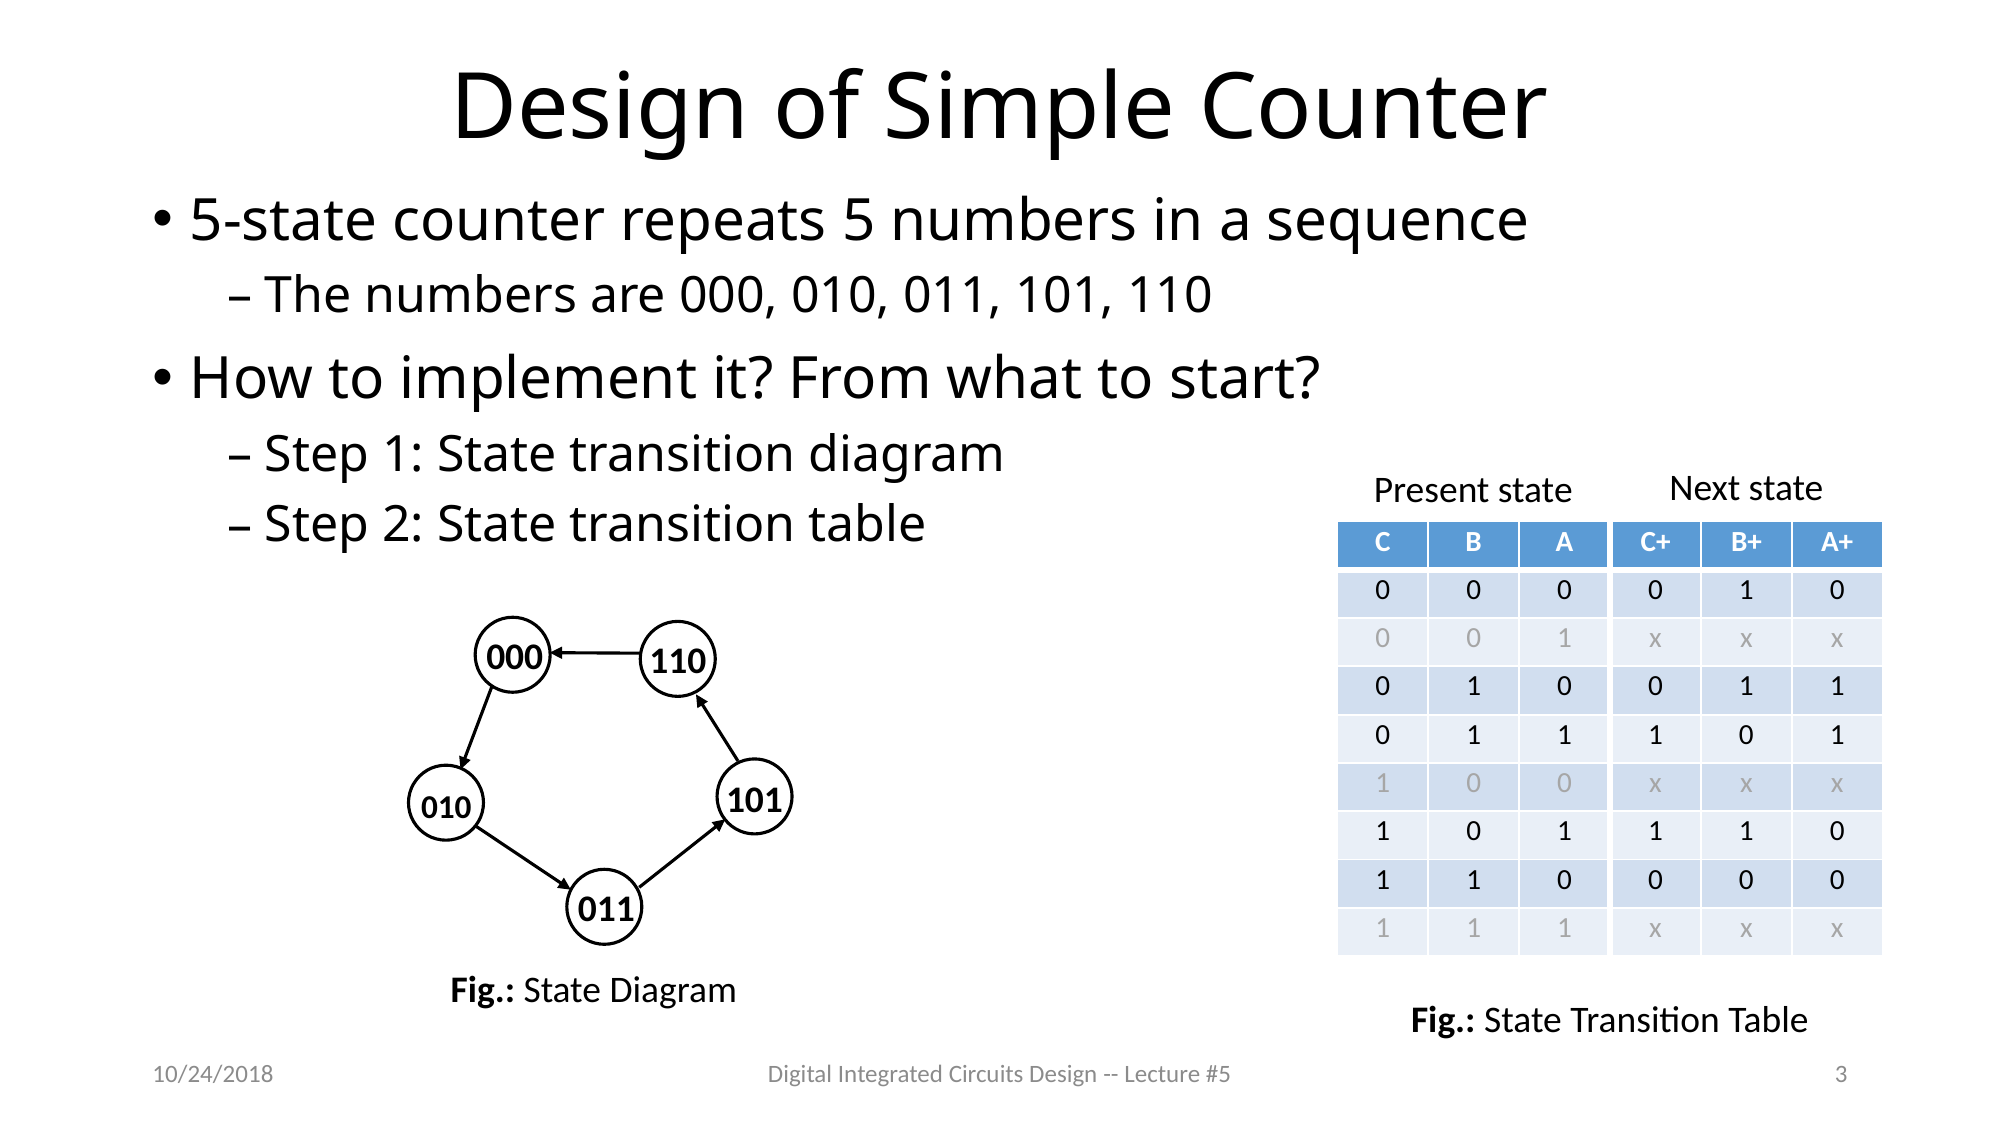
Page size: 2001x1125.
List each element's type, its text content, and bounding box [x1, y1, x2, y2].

text_box [459, 694, 490, 765]
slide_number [137, 1042, 588, 1103]
text_box Present state [1359, 457, 1588, 518]
table_cell 1 [1613, 812, 1700, 859]
table_cell 0 [1793, 573, 1882, 617]
table_cell 0 [1793, 860, 1882, 907]
table_cell 0 [1429, 812, 1518, 859]
table_cell x [1613, 764, 1700, 810]
table_cell 1 [1338, 860, 1427, 907]
table_cell 1 [1338, 812, 1427, 859]
table_cell 0 [1613, 860, 1700, 907]
table_cell 0 [1338, 667, 1427, 714]
table_cell 1 [1429, 716, 1518, 762]
table_cell 1 [1429, 909, 1518, 955]
text_box [488, 834, 564, 889]
table_cell 1 [1429, 860, 1518, 907]
table_cell x [1702, 764, 1791, 810]
table_cell 0 [1702, 716, 1791, 762]
table_cell 0 [1520, 860, 1607, 907]
table_cell 1 [1520, 812, 1607, 859]
text_box [557, 646, 636, 659]
table_cell x [1613, 909, 1700, 955]
table_cell 1 [1793, 716, 1882, 762]
list 5-state counter repeats 5 numbers in a sequence The numbers are 000, 010, 011, 101, 110 How to implement it? From what to start? Step 1: State transition diagram Step 2: State transition table [137, 182, 1863, 553]
table_header A+ [1793, 522, 1882, 567]
footer Digital Integrated Circuits Design -- Lecture #5 [662, 1042, 1338, 1103]
table_cell 1 [1338, 909, 1427, 955]
slide_number 3 [1412, 1042, 1863, 1103]
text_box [404, 765, 488, 842]
table_cell 0 [1338, 619, 1427, 665]
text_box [473, 617, 557, 694]
table_cell x [1702, 909, 1791, 955]
table_cell 0 [1338, 716, 1427, 762]
table_header B+ [1702, 522, 1791, 567]
table_cell 1 [1613, 716, 1700, 762]
text_box Next state [1654, 455, 1839, 515]
table_cell 0 [1702, 860, 1791, 907]
table_cell 1 [1702, 573, 1791, 617]
table_cell 0 [1793, 812, 1882, 859]
table_cell 1 [1520, 619, 1607, 665]
table_cell 0 [1520, 667, 1607, 714]
title Design of Simple Counter [137, 49, 1863, 168]
table_cell x [1793, 619, 1882, 665]
table_cell 0 [1520, 764, 1607, 810]
table_header B [1429, 522, 1518, 567]
text_box Fig.: State Diagram [435, 957, 753, 1018]
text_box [636, 621, 720, 698]
table_cell 0 [1429, 573, 1518, 617]
table_cell 1 [1429, 667, 1518, 714]
table_header C [1338, 522, 1427, 567]
table_cell 0 [1613, 667, 1700, 714]
table_cell x [1793, 764, 1882, 810]
table_cell x [1793, 909, 1882, 955]
table_cell 1 [1338, 764, 1427, 810]
text_box Fig.: State Transition Table [1396, 987, 1824, 1048]
table_cell 1 [1702, 667, 1791, 714]
table_cell 0 [1613, 573, 1700, 617]
table_cell 1 [1520, 716, 1607, 762]
table_cell x [1702, 619, 1791, 665]
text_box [712, 758, 797, 837]
table_cell 1 [1520, 909, 1607, 955]
table_cell 1 [1702, 812, 1791, 859]
table_cell 0 [1520, 573, 1607, 617]
table_cell 0 [1429, 764, 1518, 810]
table_cell 0 [1338, 573, 1427, 617]
table_header A [1520, 522, 1607, 567]
table_header C+ [1613, 522, 1700, 567]
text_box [564, 869, 649, 946]
text_box [696, 698, 737, 758]
table_cell x [1613, 619, 1700, 665]
table_cell 1 [1793, 667, 1882, 714]
table_cell 0 [1429, 619, 1518, 665]
